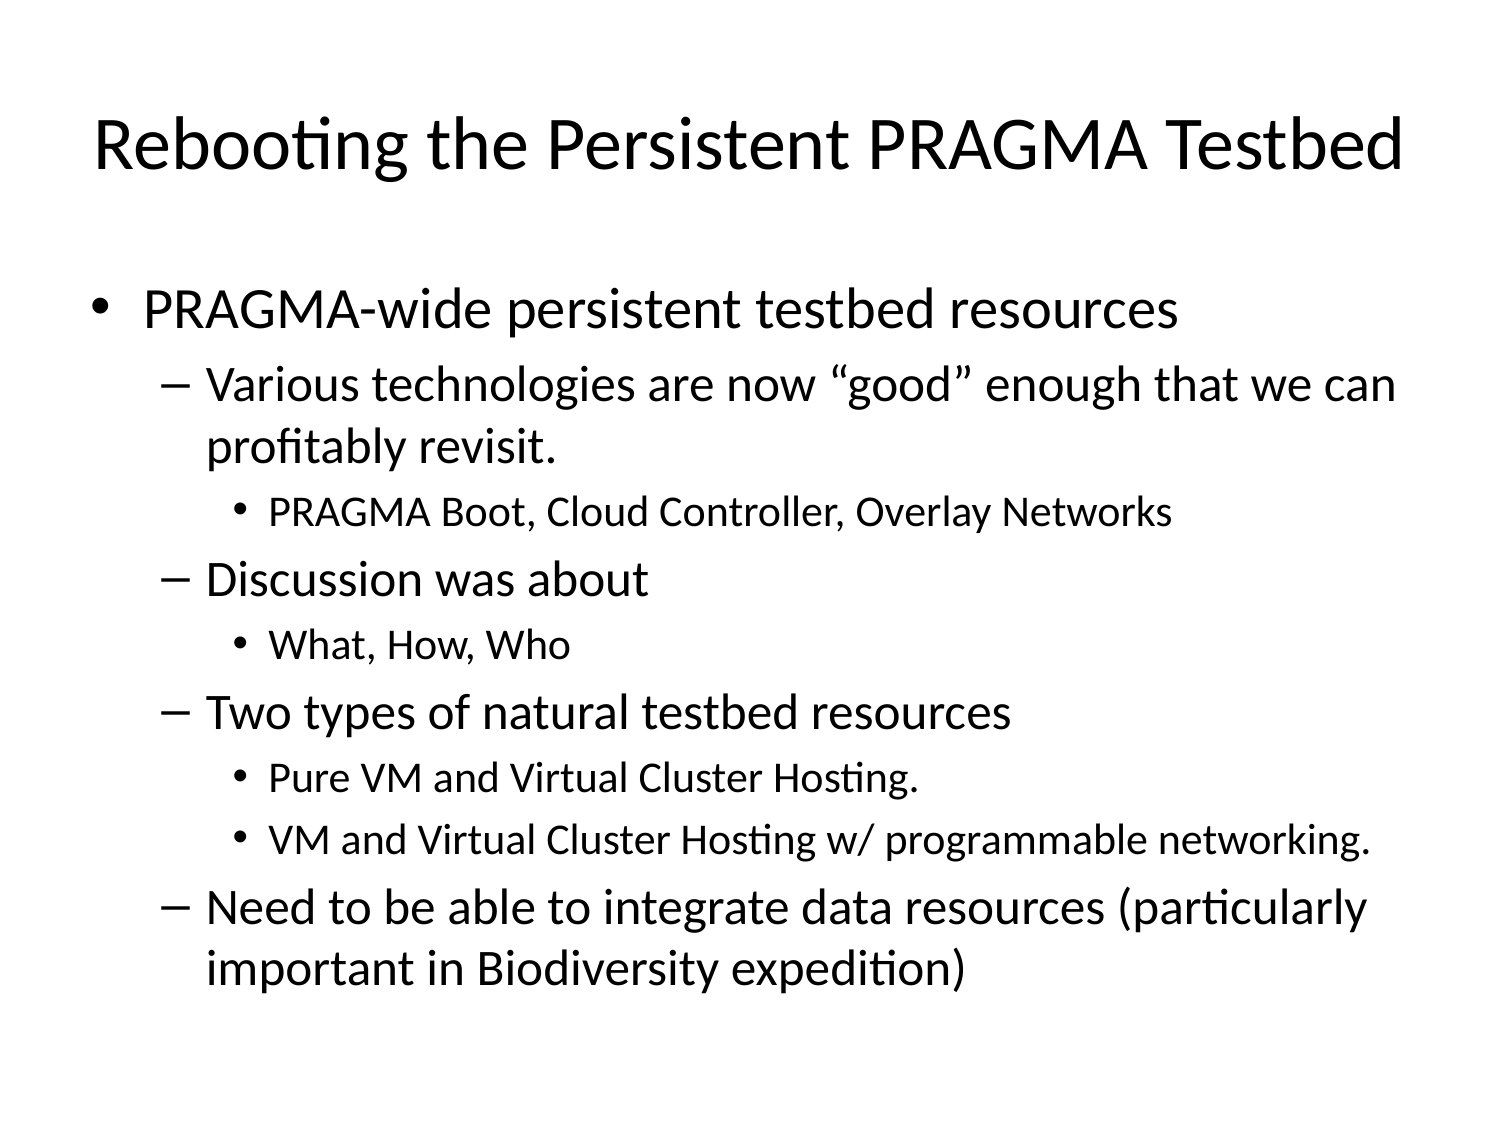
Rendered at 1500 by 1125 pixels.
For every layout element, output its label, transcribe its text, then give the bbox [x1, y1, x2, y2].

list PRAGMA-wide persistent testbed resources Various technologies are now “good” enough that we can profitably revisit. PRAGMA Boot, Cloud Controller, Overlay Networks Discussion was about What, How, Who Two types of natural testbed resources Pure VM and Virtual Cluster Hosting. VM and Virtual Cluster Hosting w/ programmable networking. Need to be able to integrate data resources (particularly important in Biodiversity expedition) [75, 262, 1425, 1005]
title Rebooting the Persistent PRAGMA Testbed [75, 45, 1425, 233]
